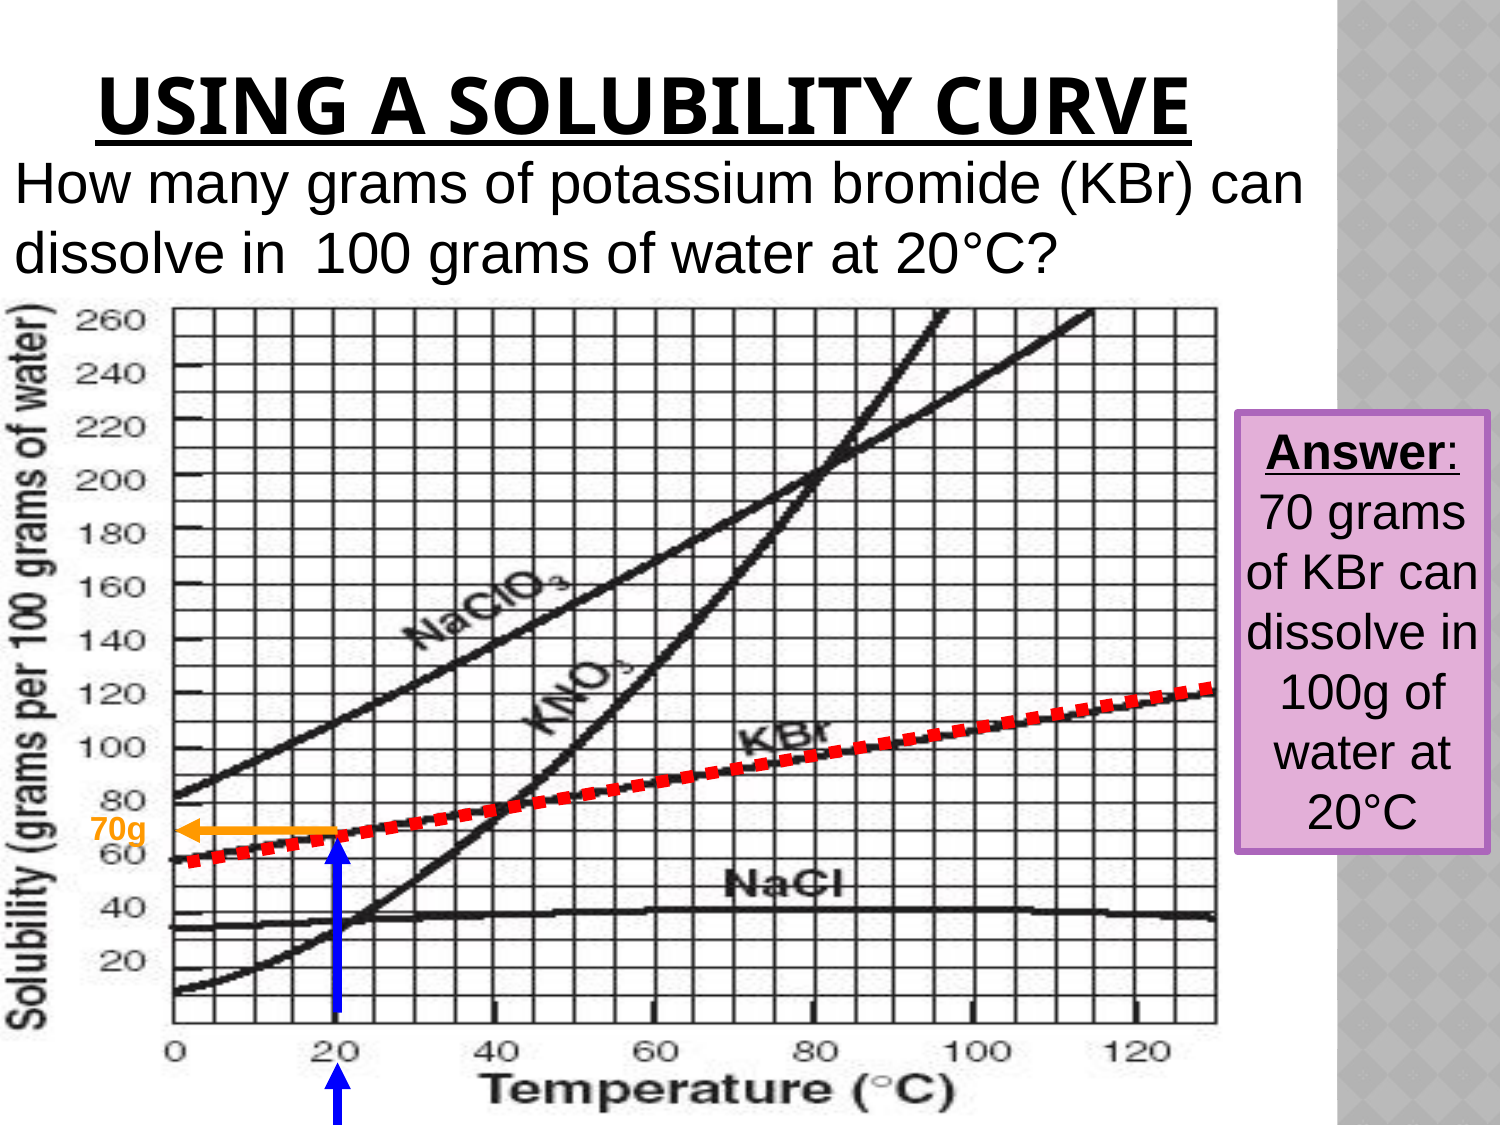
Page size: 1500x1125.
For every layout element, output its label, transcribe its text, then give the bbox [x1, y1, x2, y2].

text_box Answer: 70 grams of KBr can dissolve in 100g of water at 20°C [1267, 412, 1500, 848]
text_box [1267, 848, 1491, 855]
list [0, 280, 1263, 1125]
text_box How many grams of potassium bromide (KBr) can dissolve in 100 grams of water at 20°C? [0, 137, 1500, 293]
title Using a Solubility Curve [87, 0, 1438, 137]
